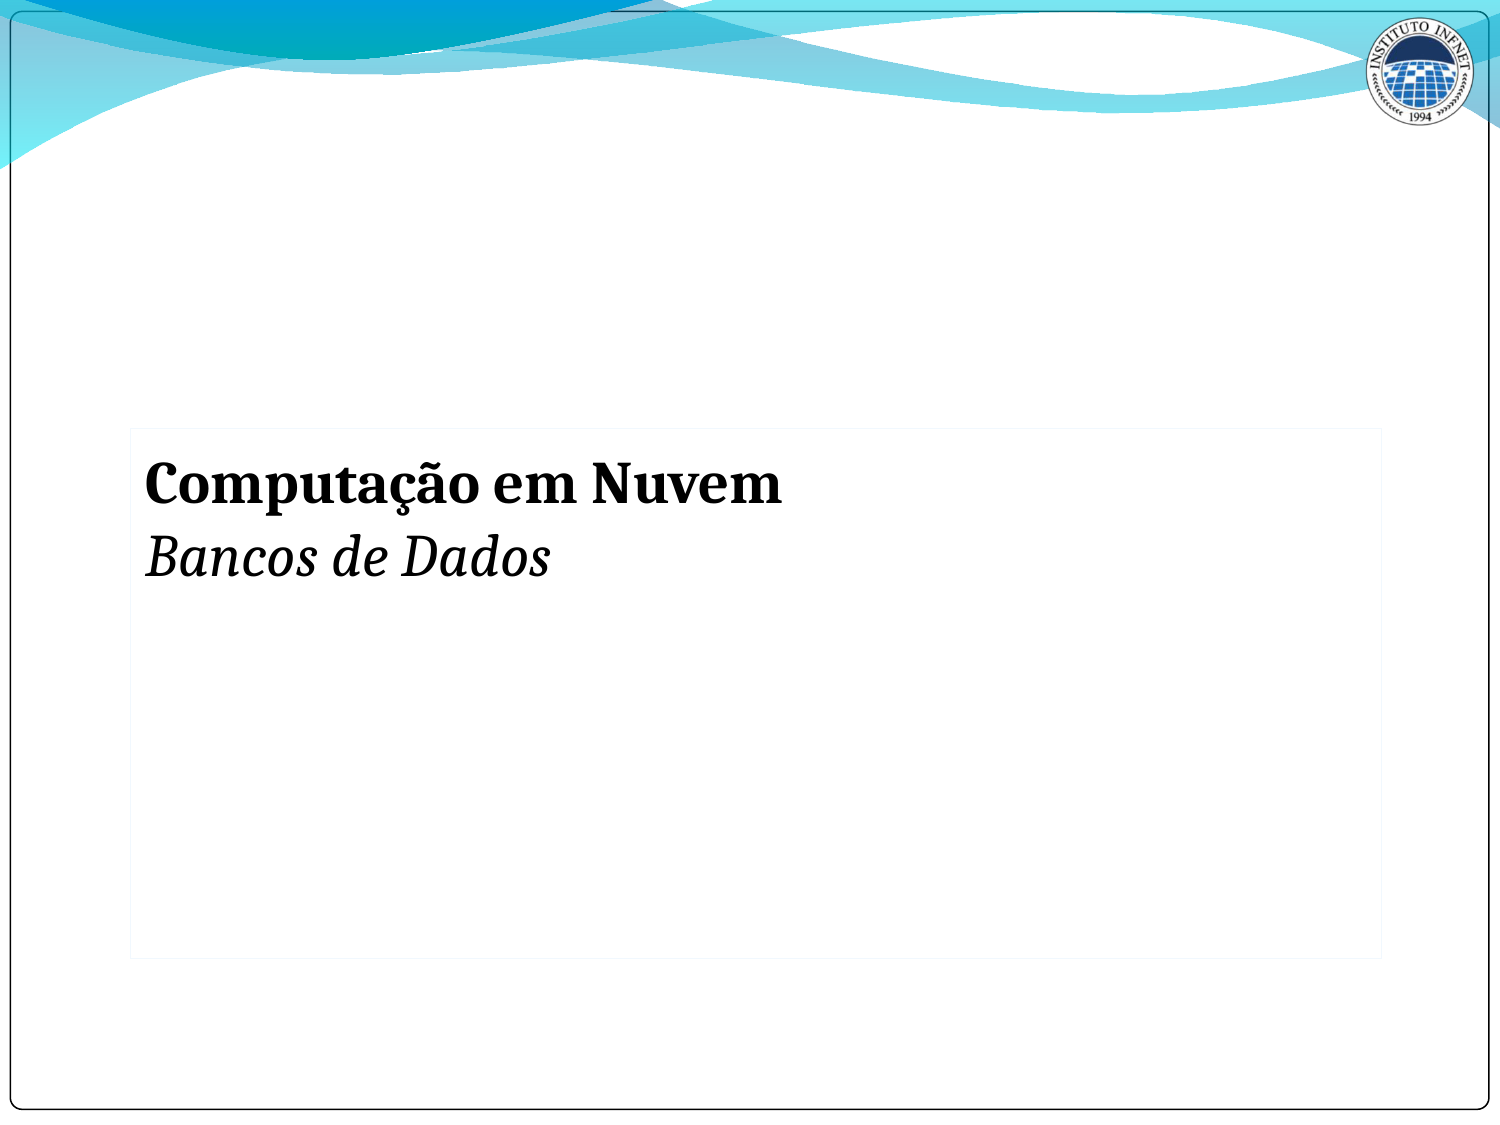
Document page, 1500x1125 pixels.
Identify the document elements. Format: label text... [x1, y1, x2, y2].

text_box Computação em Nuvem Bancos de Dados [130, 428, 1365, 602]
text_box [130, 428, 1382, 959]
picture [1364, 16, 1475, 126]
